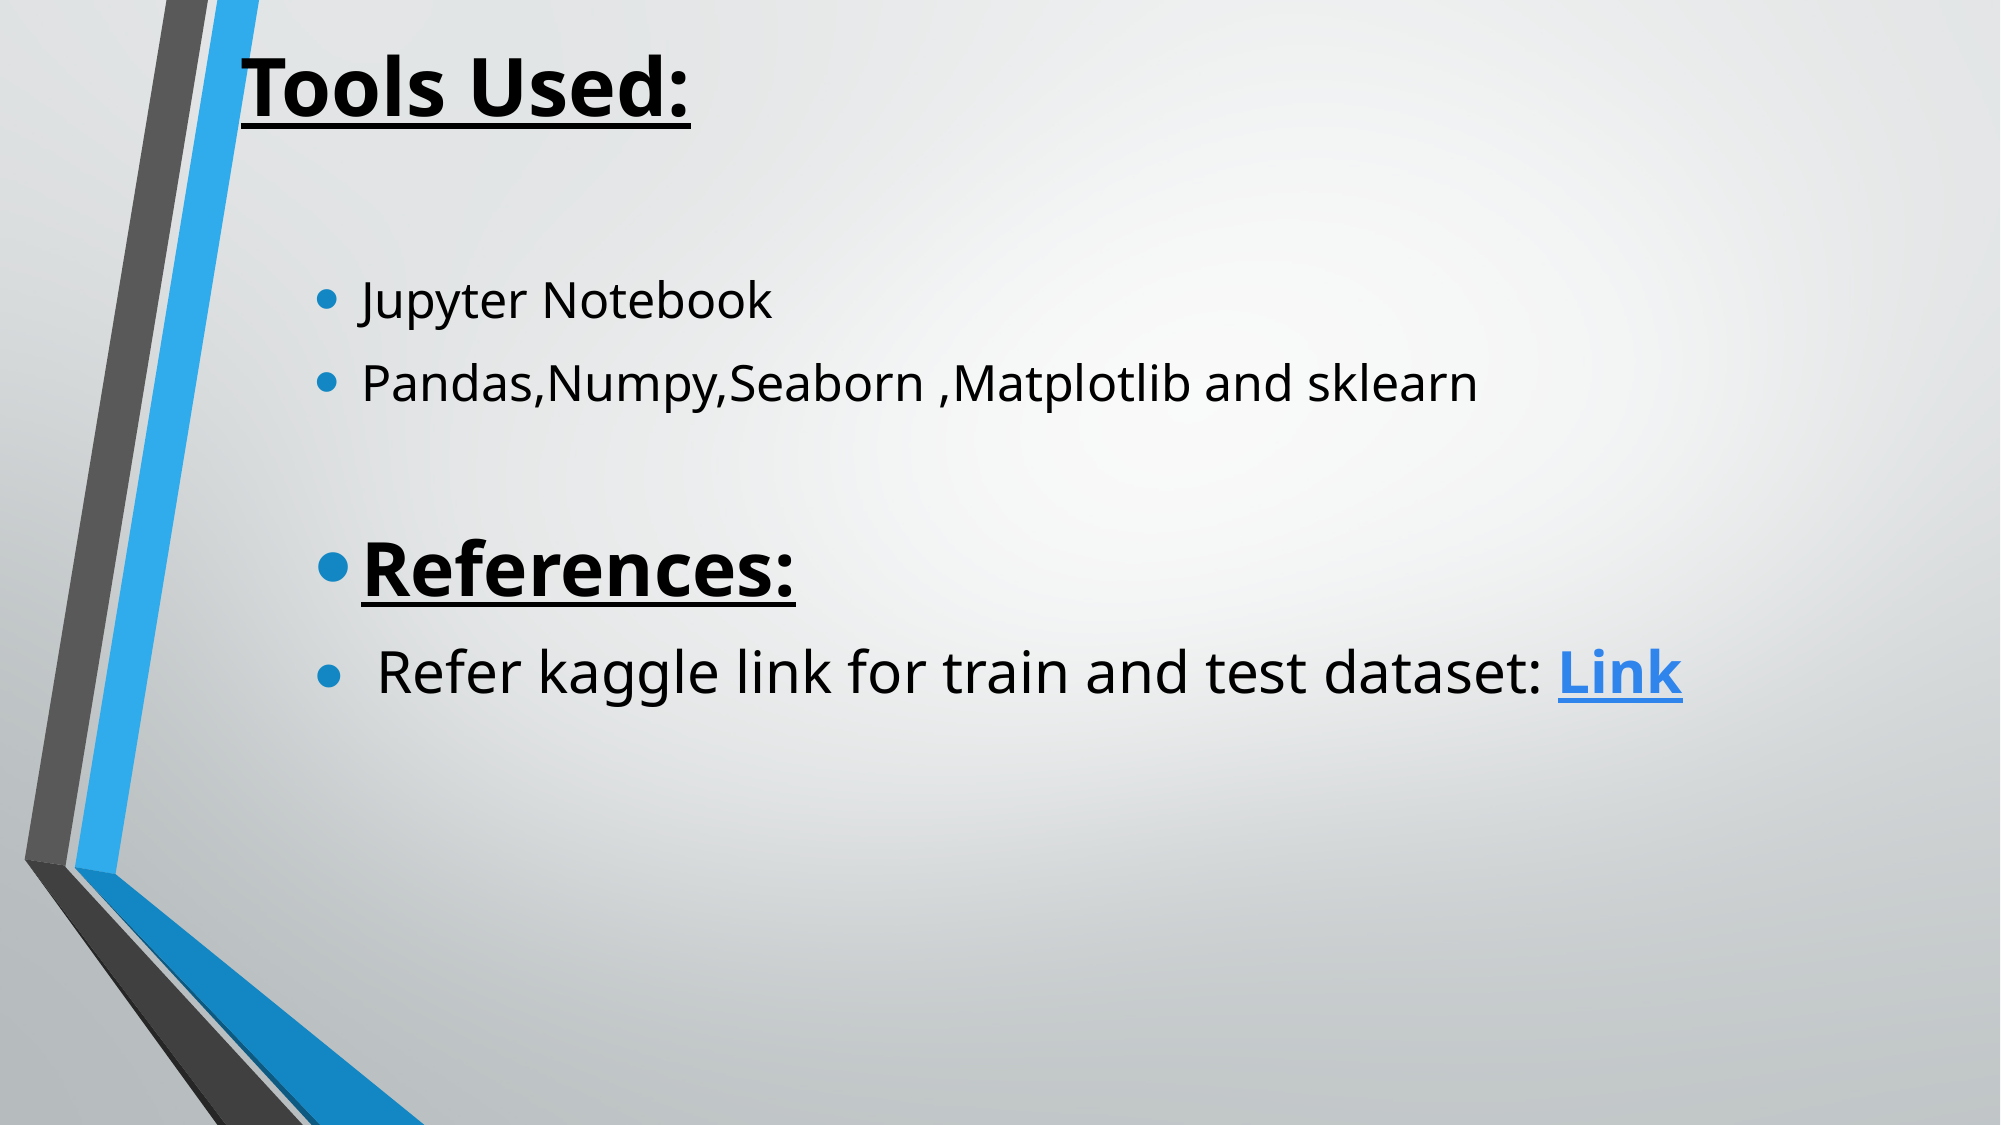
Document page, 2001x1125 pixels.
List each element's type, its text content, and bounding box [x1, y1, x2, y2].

title Tools Used: [195, 28, 736, 141]
list Jupyter Notebook Pandas,Numpy,Seaborn ,Matplotlib and sklearn References: Refer kaggle link for train and test dataset: Link [299, 261, 1943, 774]
